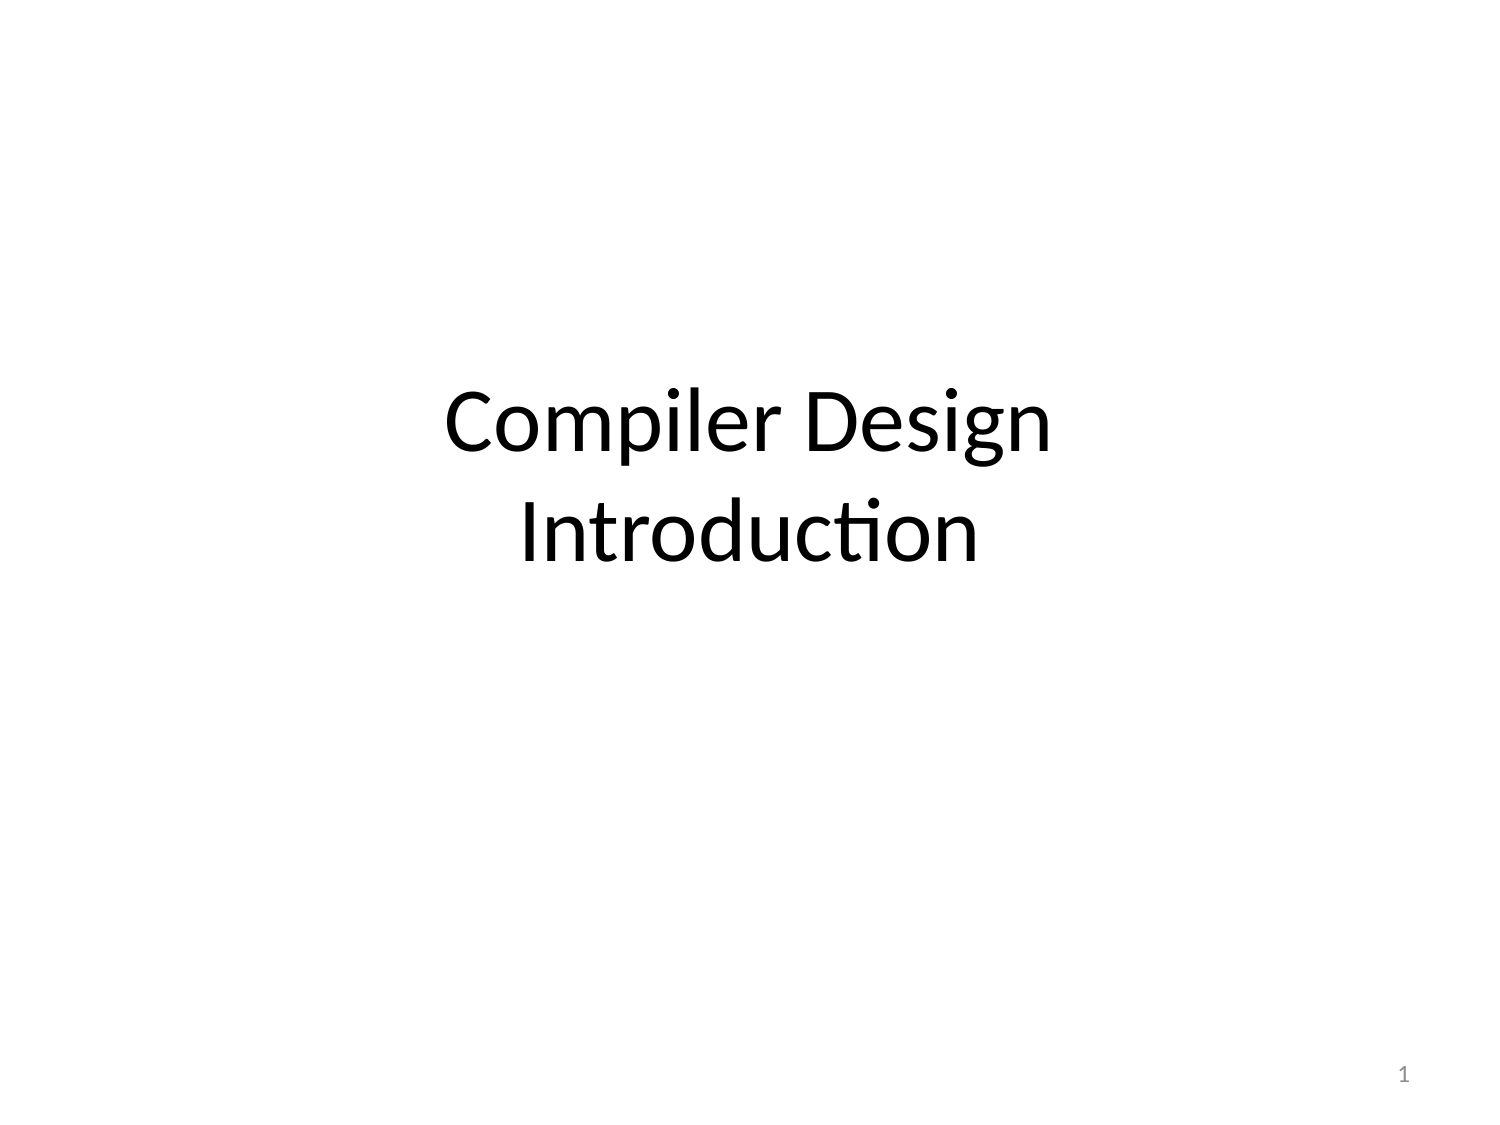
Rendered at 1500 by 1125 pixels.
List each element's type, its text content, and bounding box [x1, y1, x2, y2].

title Compiler Design Introduction [112, 349, 1388, 591]
slide_number 1 [1074, 1042, 1425, 1103]
